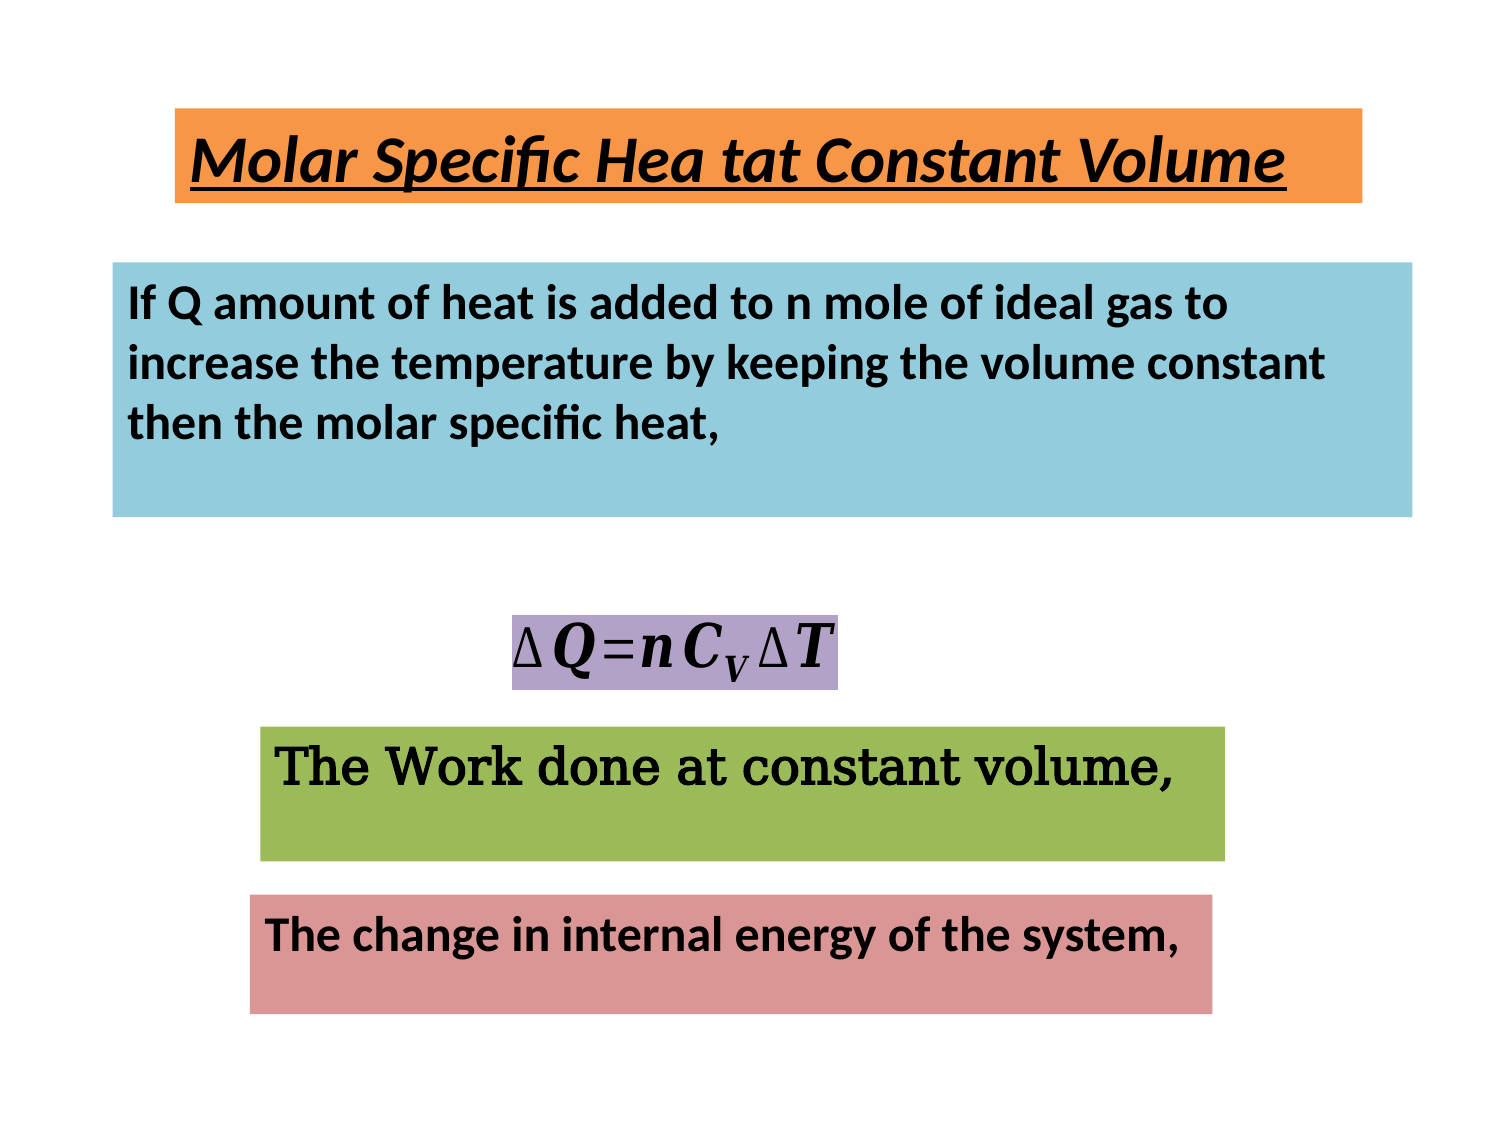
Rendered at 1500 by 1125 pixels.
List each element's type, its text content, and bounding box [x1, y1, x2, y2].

text_box Molar Specific Hea tat Constant Volume [174, 108, 1363, 203]
